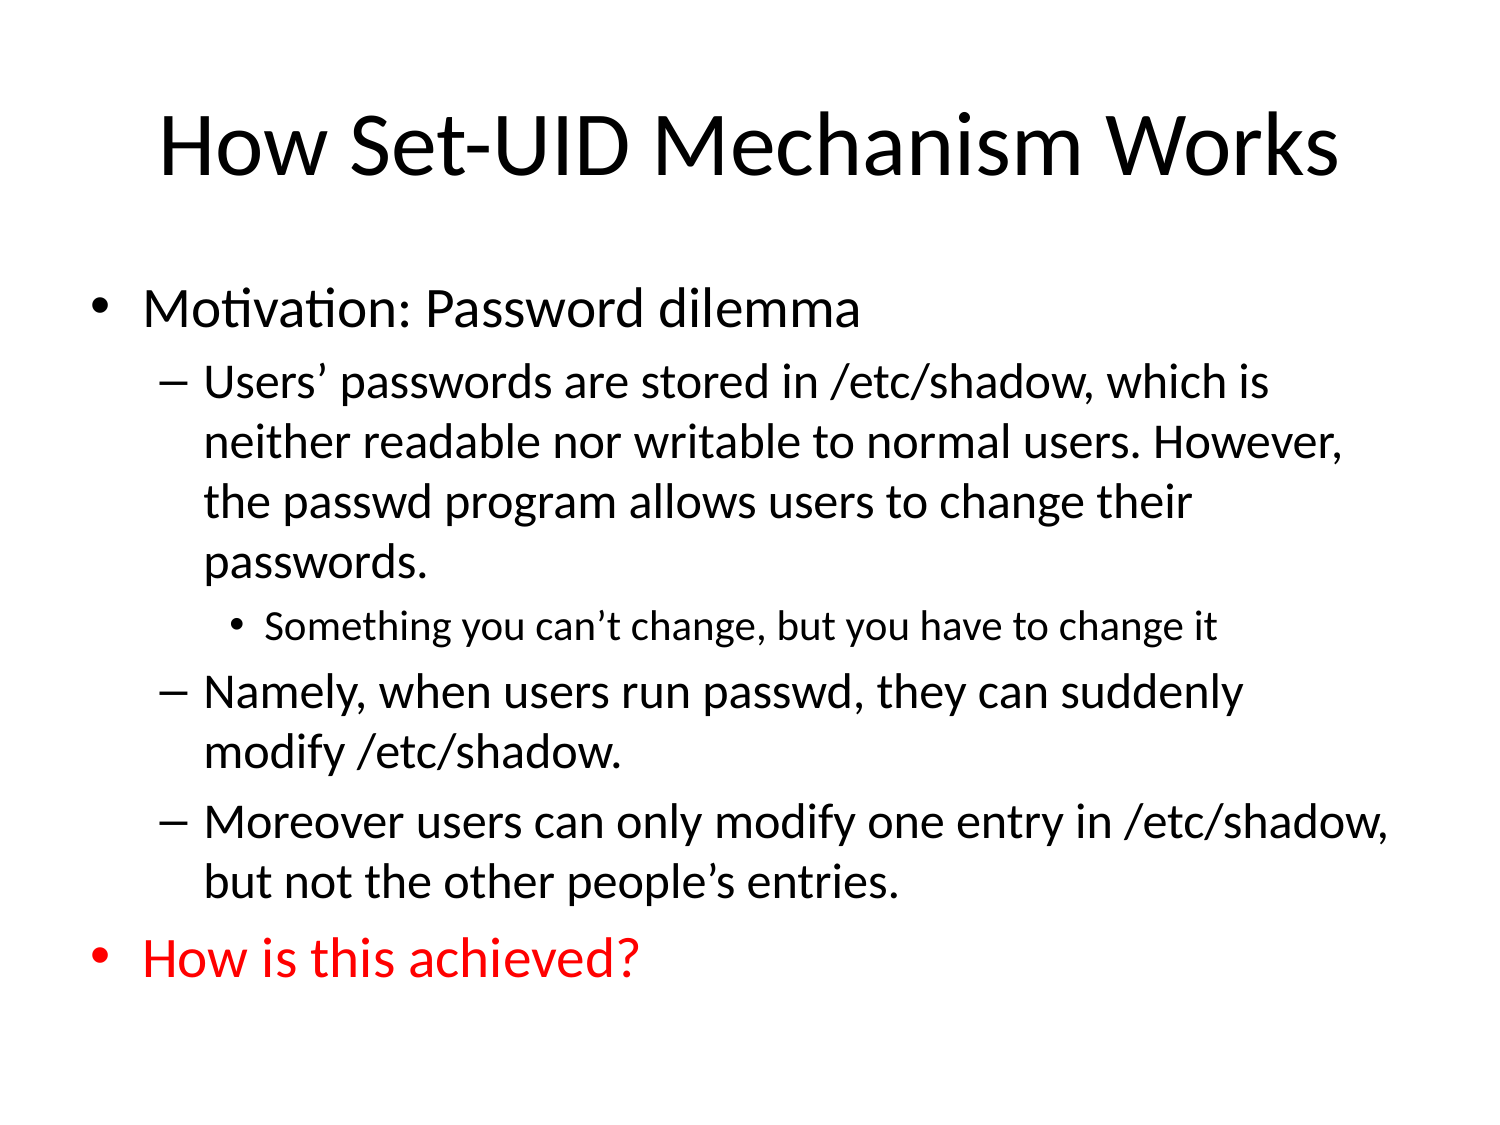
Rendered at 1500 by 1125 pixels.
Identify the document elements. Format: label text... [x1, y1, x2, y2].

title How Set-UID Mechanism Works [75, 45, 1425, 233]
list Motivation: Password dilemma Users’ passwords are stored in /etc/shadow, which is neither readable nor writable to normal users. However, the passwd program allows users to change their passwords. Something you can’t change, but you have to change it Namely, when users run passwd, they can suddenly modify /etc/shadow. Moreover users can only modify one entry in /etc/shadow, but not the other people’s entries. How is this achieved? [75, 262, 1425, 1005]
